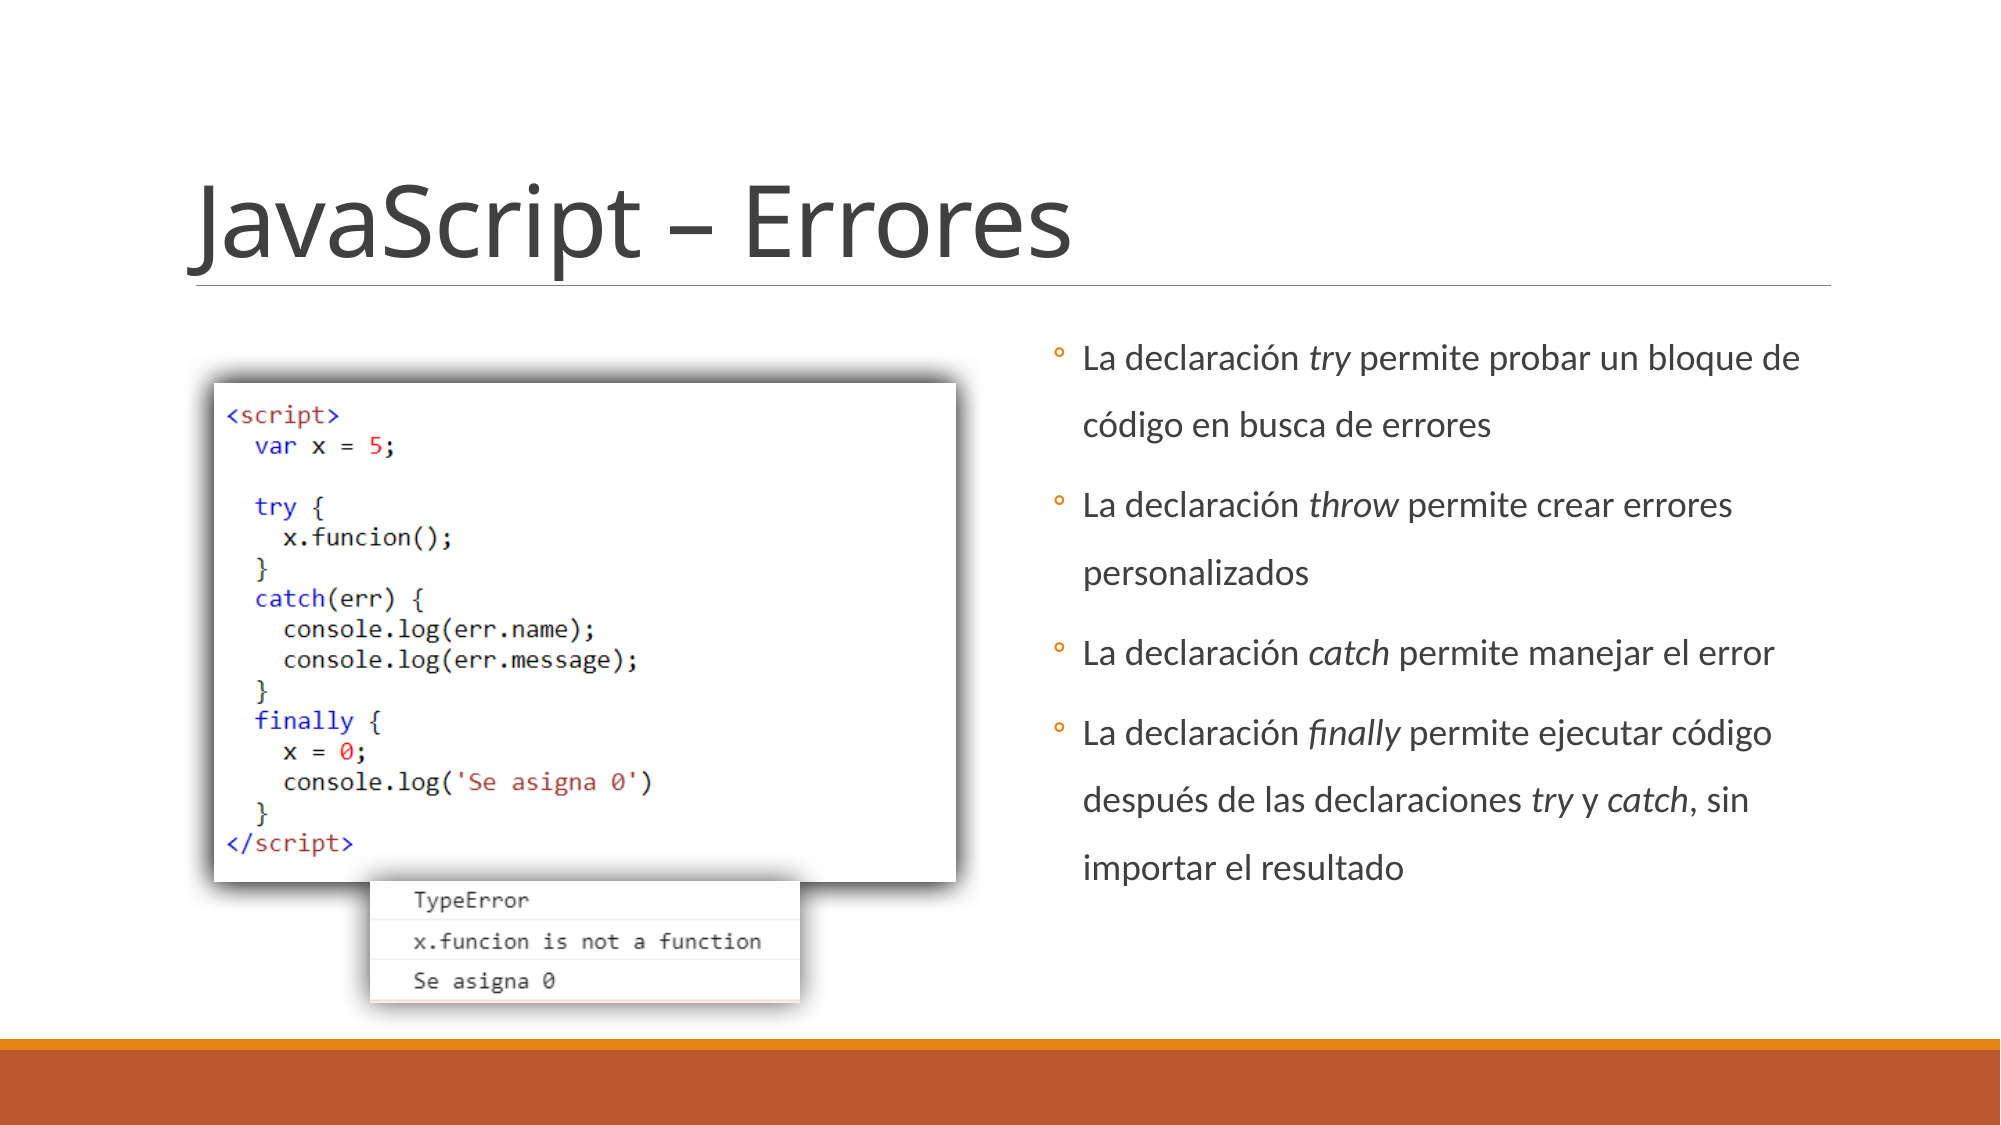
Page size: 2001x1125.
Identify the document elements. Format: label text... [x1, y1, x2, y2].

picture [214, 383, 956, 1003]
title JavaScript – Errores [180, 47, 1830, 285]
list La declaración try permite probar un bloque de código en busca de errores La declaración throw permite crear errores personalizados La declaración catch permite manejar el error La declaración finally permite ejecutar código después de las declaraciones try y catch, sin importar el resultado [1020, 302, 1830, 963]
